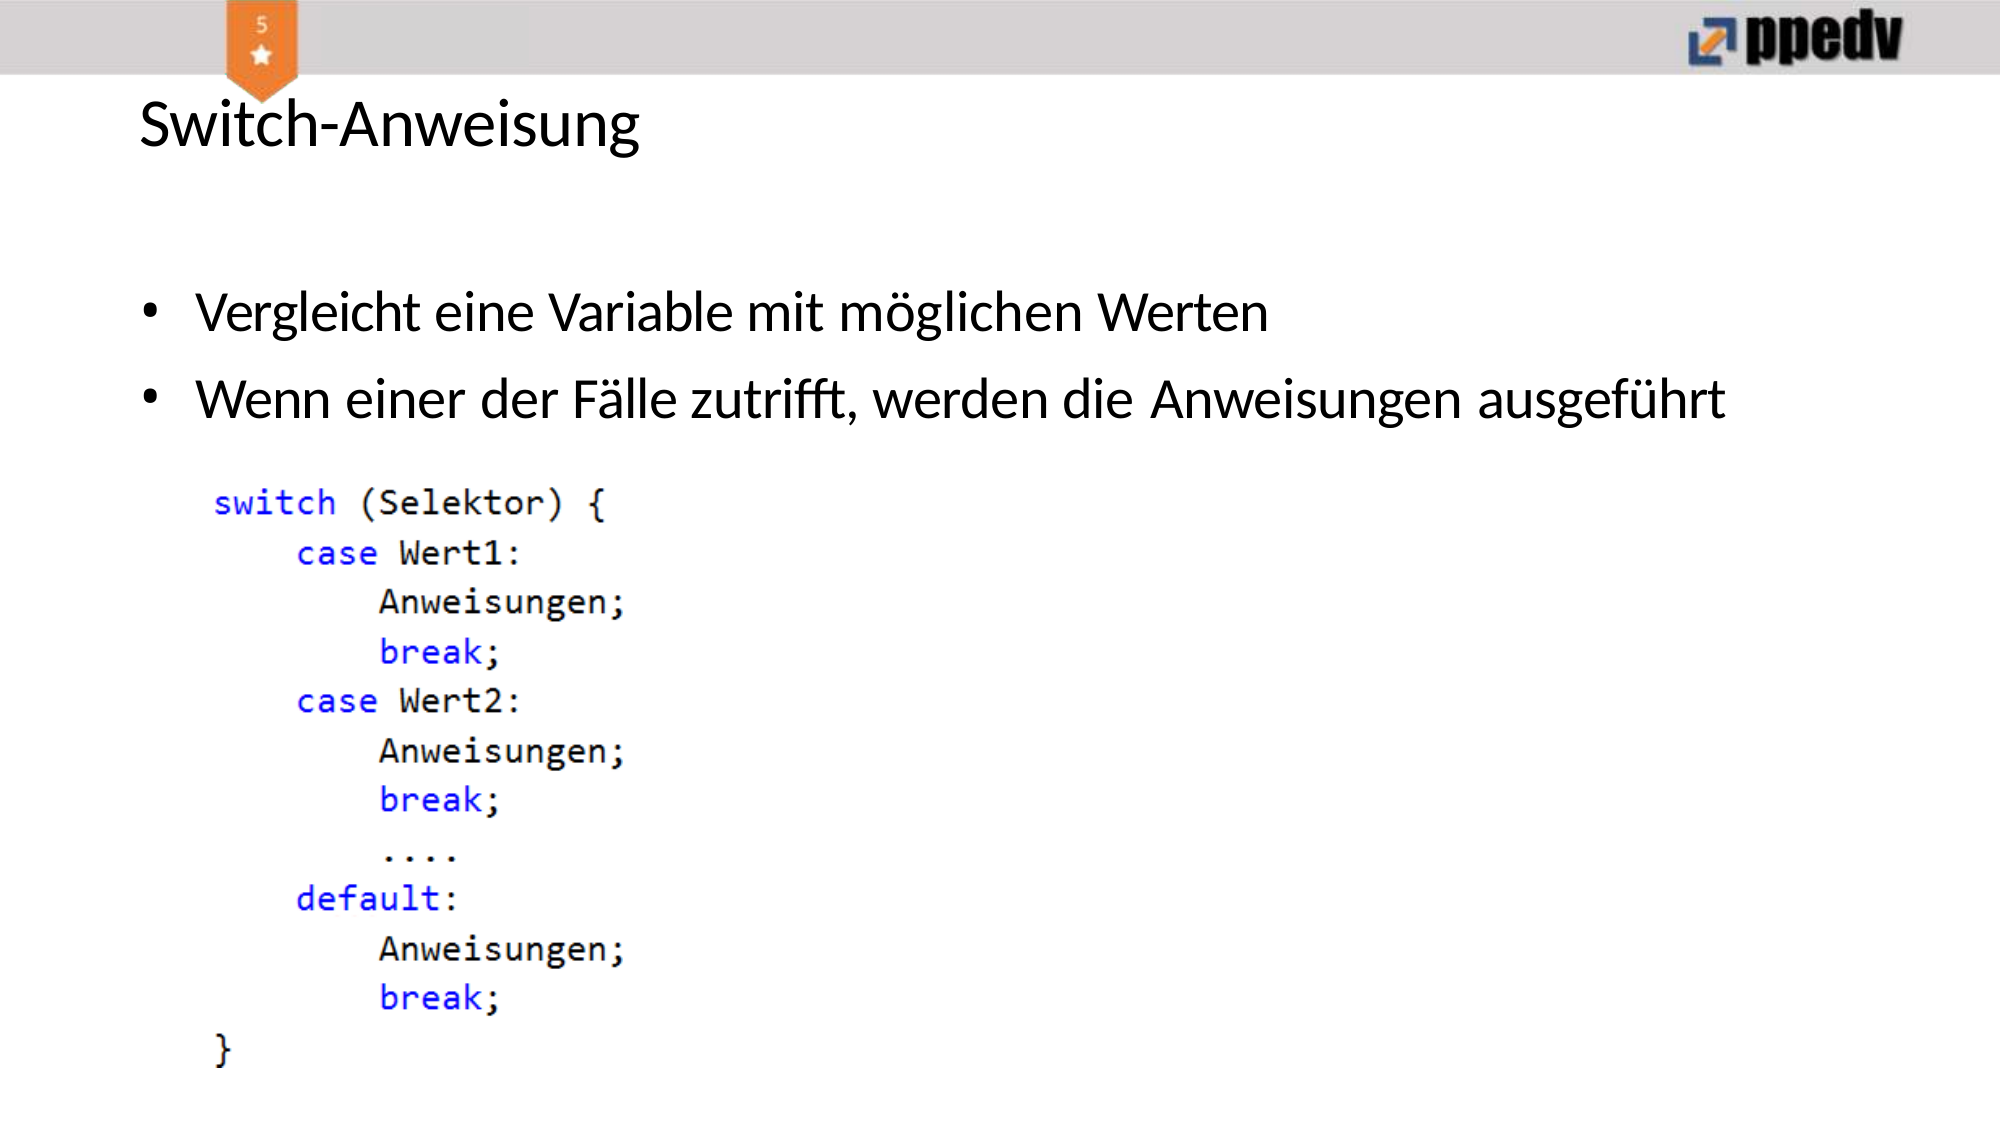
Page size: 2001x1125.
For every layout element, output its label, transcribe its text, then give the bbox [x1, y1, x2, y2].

picture [214, 487, 623, 1068]
text_box Vergleicht eine Variable mit möglichen Werten Wenn einer der Fälle zutrifft, werden die Anweisungen ausgeführt [137, 254, 1744, 431]
picture [0, 0, 2000, 104]
title Switch-Anweisung [137, 76, 648, 254]
